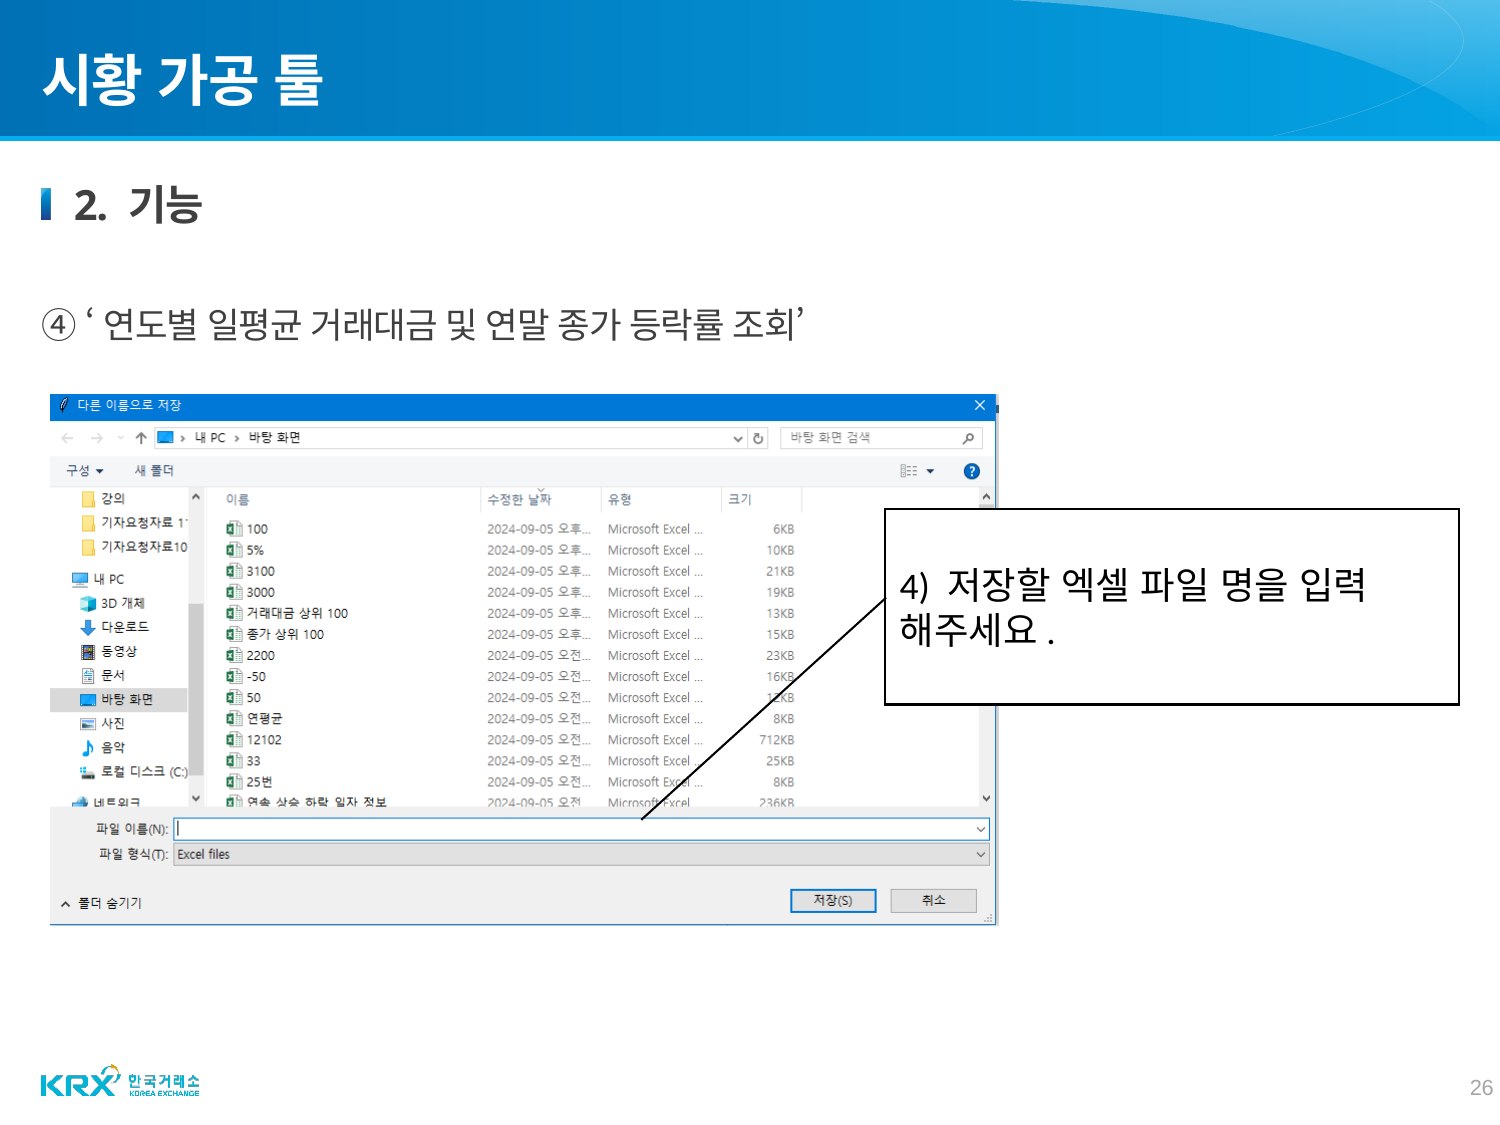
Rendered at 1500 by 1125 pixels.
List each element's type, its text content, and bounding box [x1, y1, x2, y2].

list 2. 기능 [41, 178, 1459, 285]
list ④ ‘연도별 일평균 거래대금 및 연말 종가 등락률 조회’ [41, 302, 1459, 345]
picture [41, 1064, 199, 1096]
picture [50, 394, 999, 926]
text_box 4) 저장할 엑셀 파일 명을 입력 해주세요. [999, 508, 1460, 706]
picture [41, 201, 51, 220]
picture [41, 187, 51, 194]
list 시황 가공 툴 [0, 0, 1500, 139]
